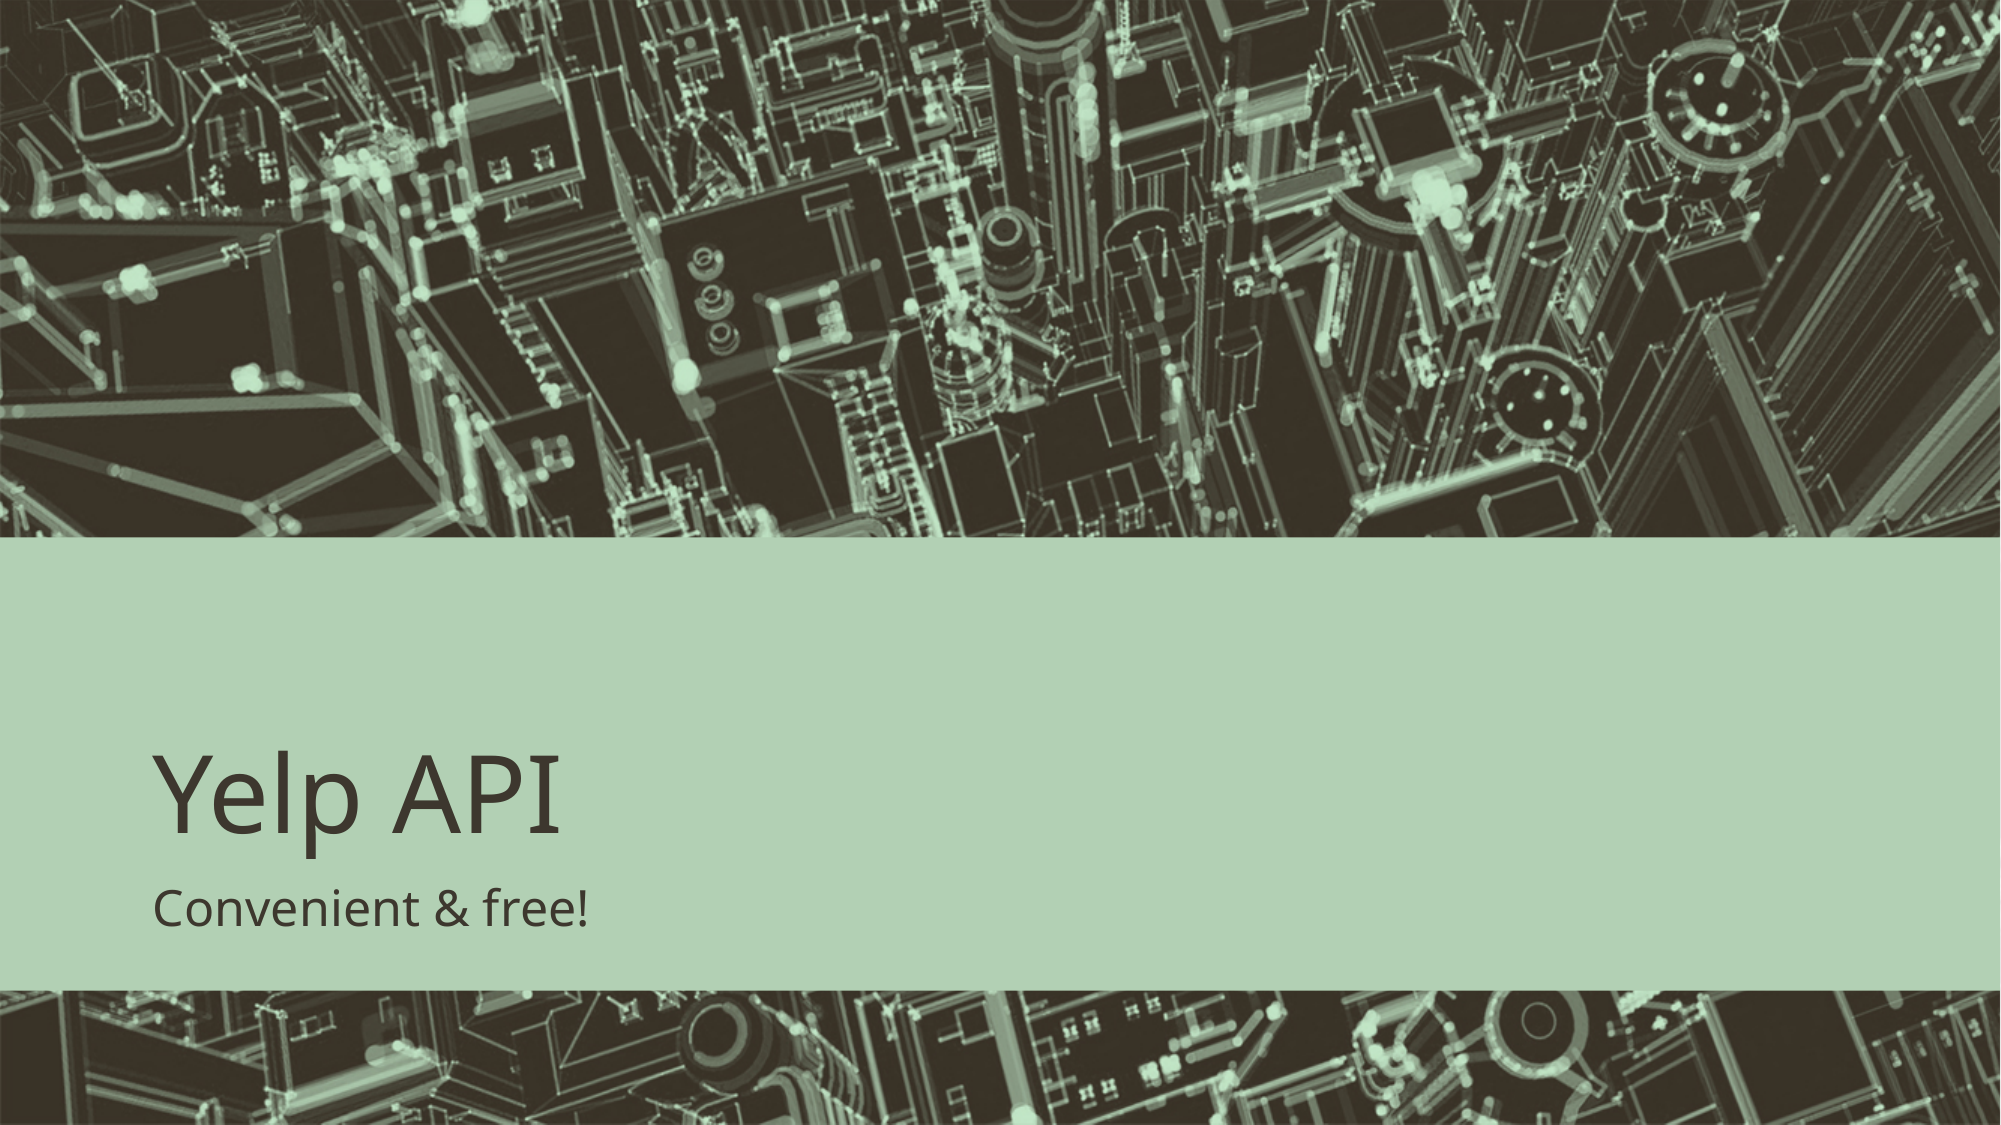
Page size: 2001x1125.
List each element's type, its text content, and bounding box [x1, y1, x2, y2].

list Convenient & free! [138, 876, 1713, 954]
picture [0, 0, 2001, 1125]
title Yelp API [138, 562, 1713, 865]
